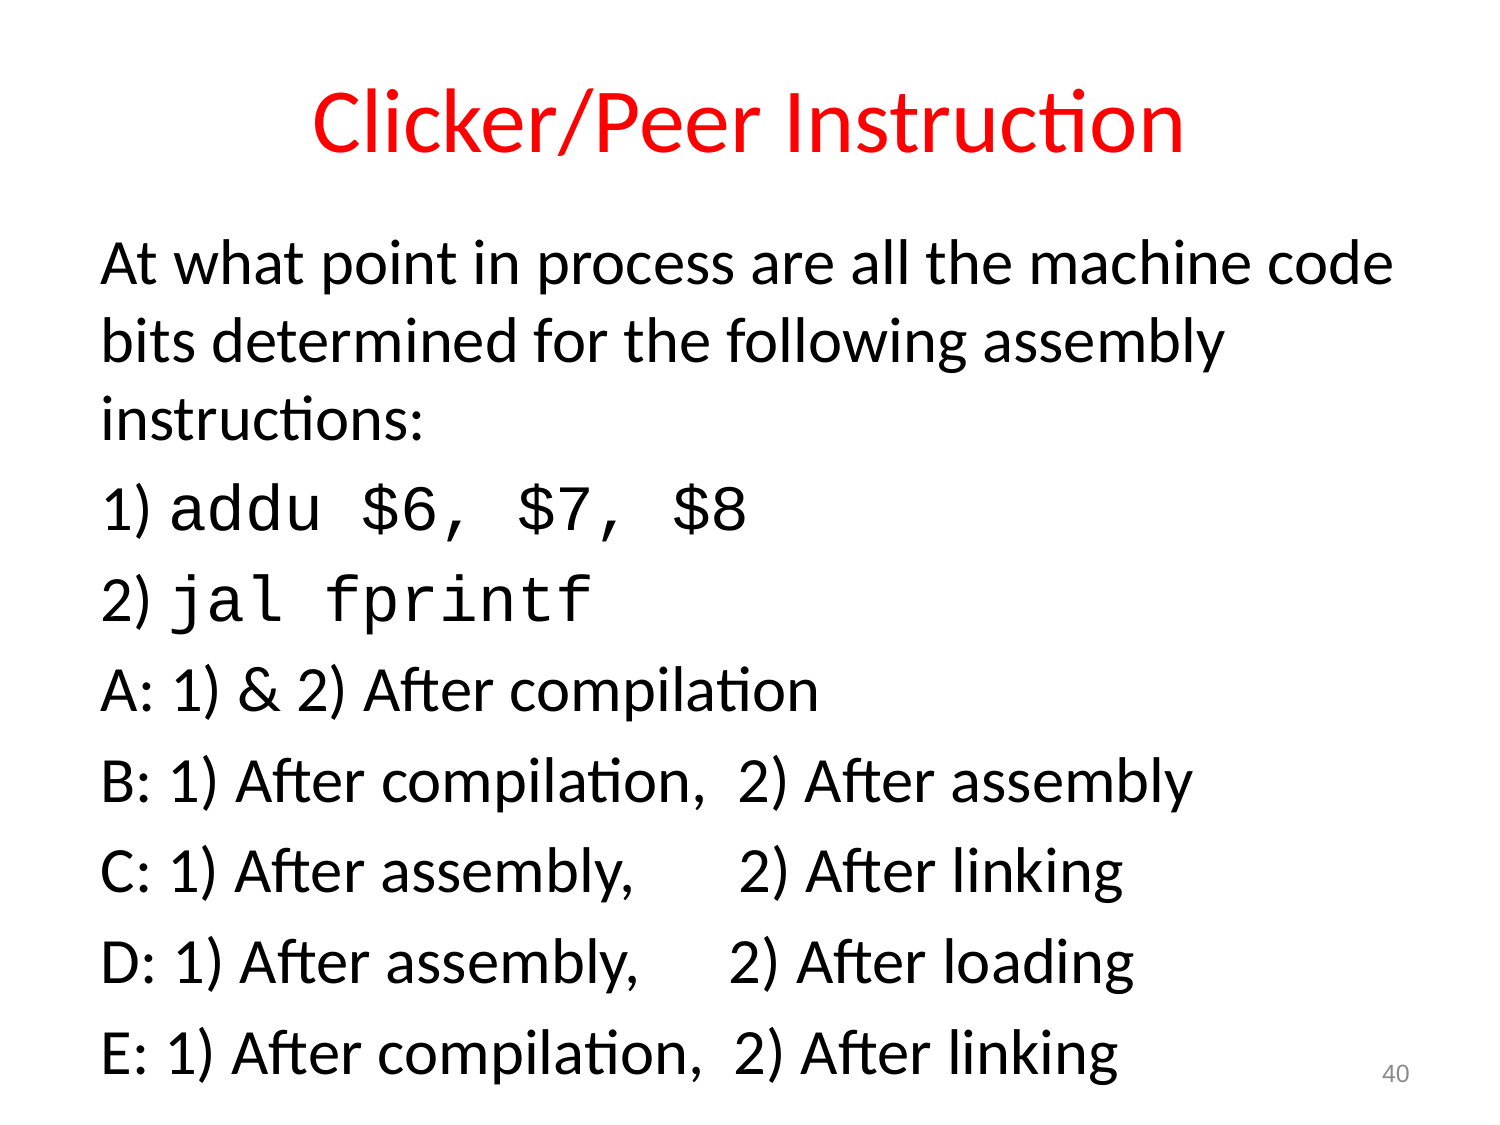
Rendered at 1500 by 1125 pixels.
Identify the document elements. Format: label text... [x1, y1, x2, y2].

title Clicker/Peer Instruction [75, 45, 1425, 188]
slide_number 40 [1074, 1042, 1425, 1103]
list At what point in process are all the machine code bits determined for the following assembly instructions: 1) addu $6, $7, $8 2) jal fprintf A: 1) & 2) After compilation B: 1) After compilation, 2) After assembly C: 1) After assembly, 2) After linking D: 1) After assembly, 2) After loading E: 1) After compilation, 2) After linking [75, 212, 1425, 1100]
